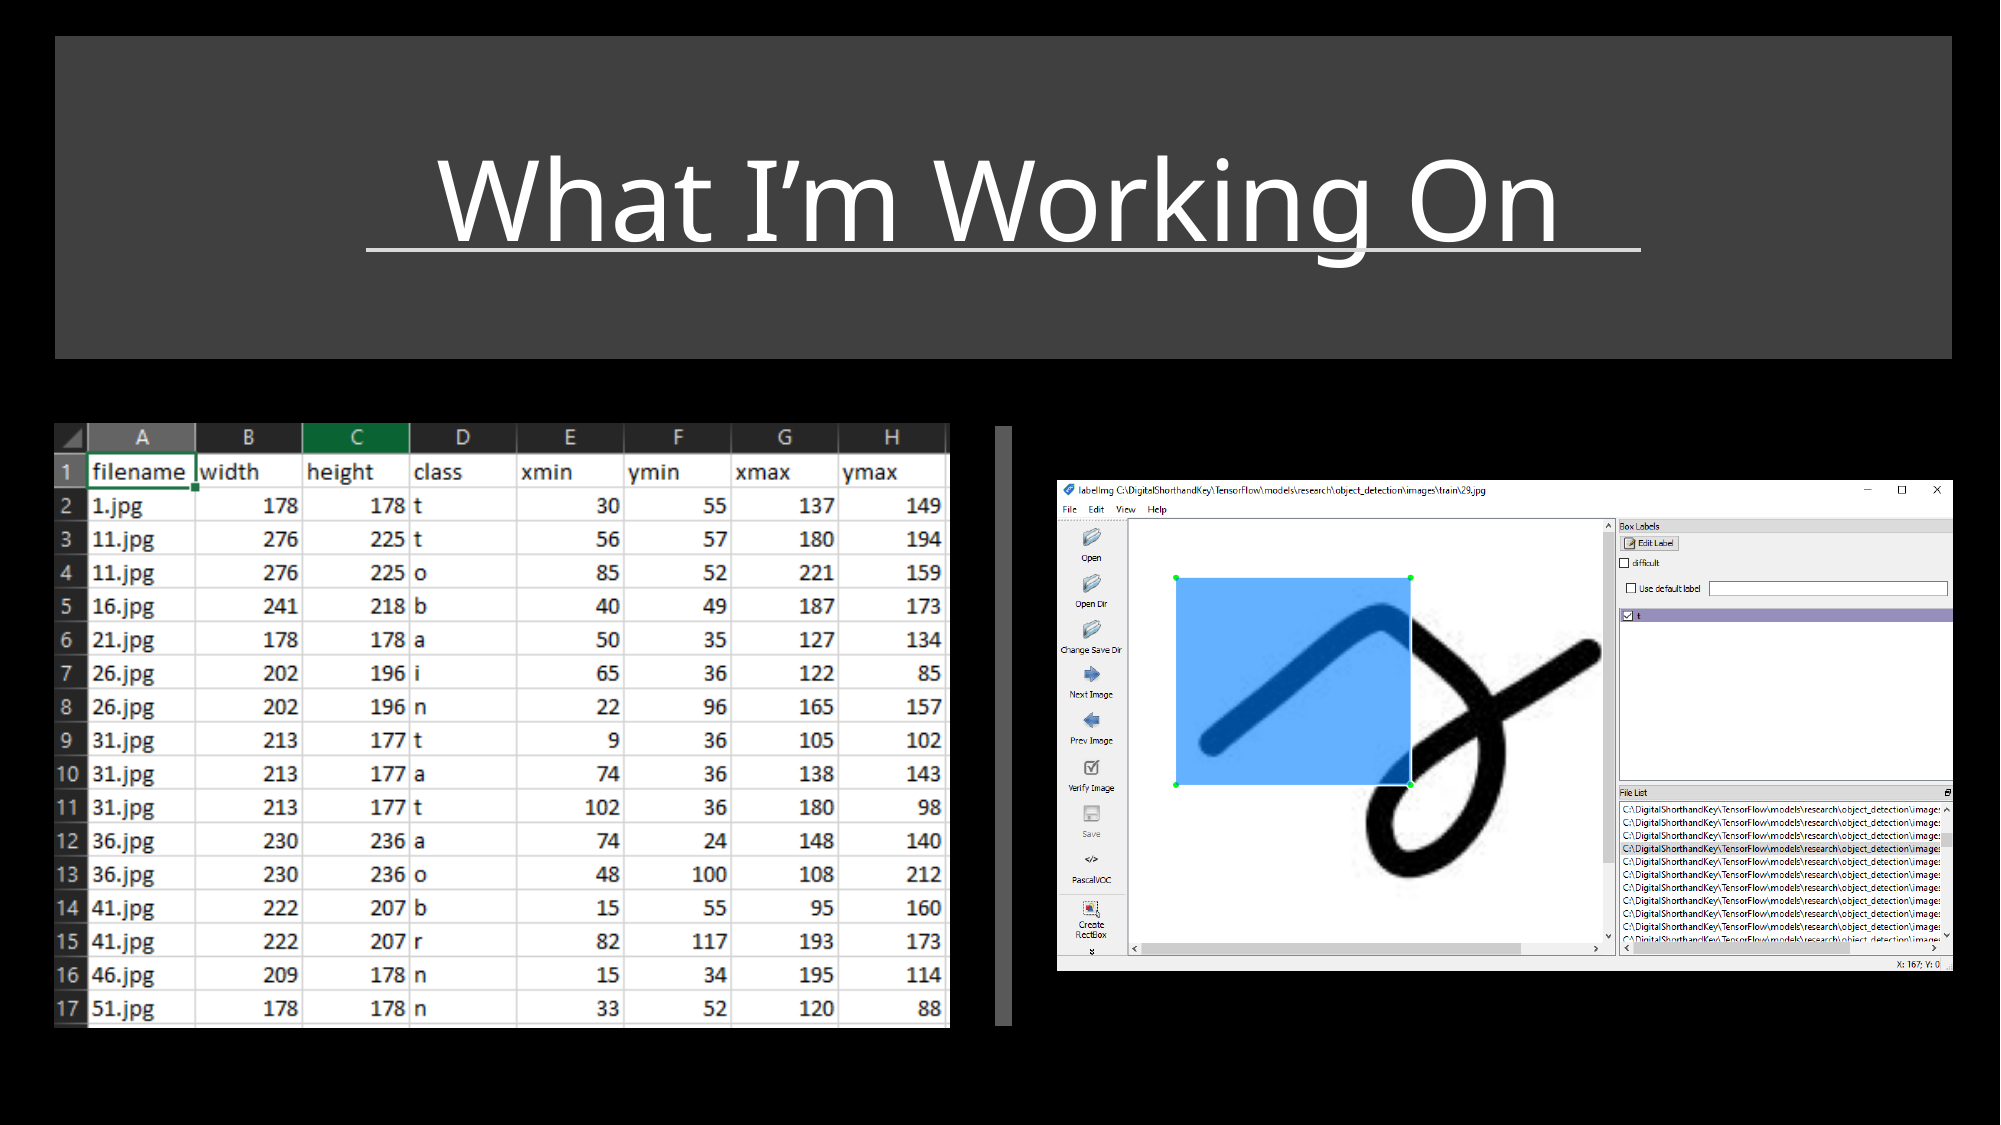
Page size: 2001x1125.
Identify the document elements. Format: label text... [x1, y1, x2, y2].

text_box [64, 45, 1942, 350]
picture [54, 423, 950, 1028]
picture [1057, 480, 1953, 971]
title What I’m Working On [86, 120, 1914, 274]
